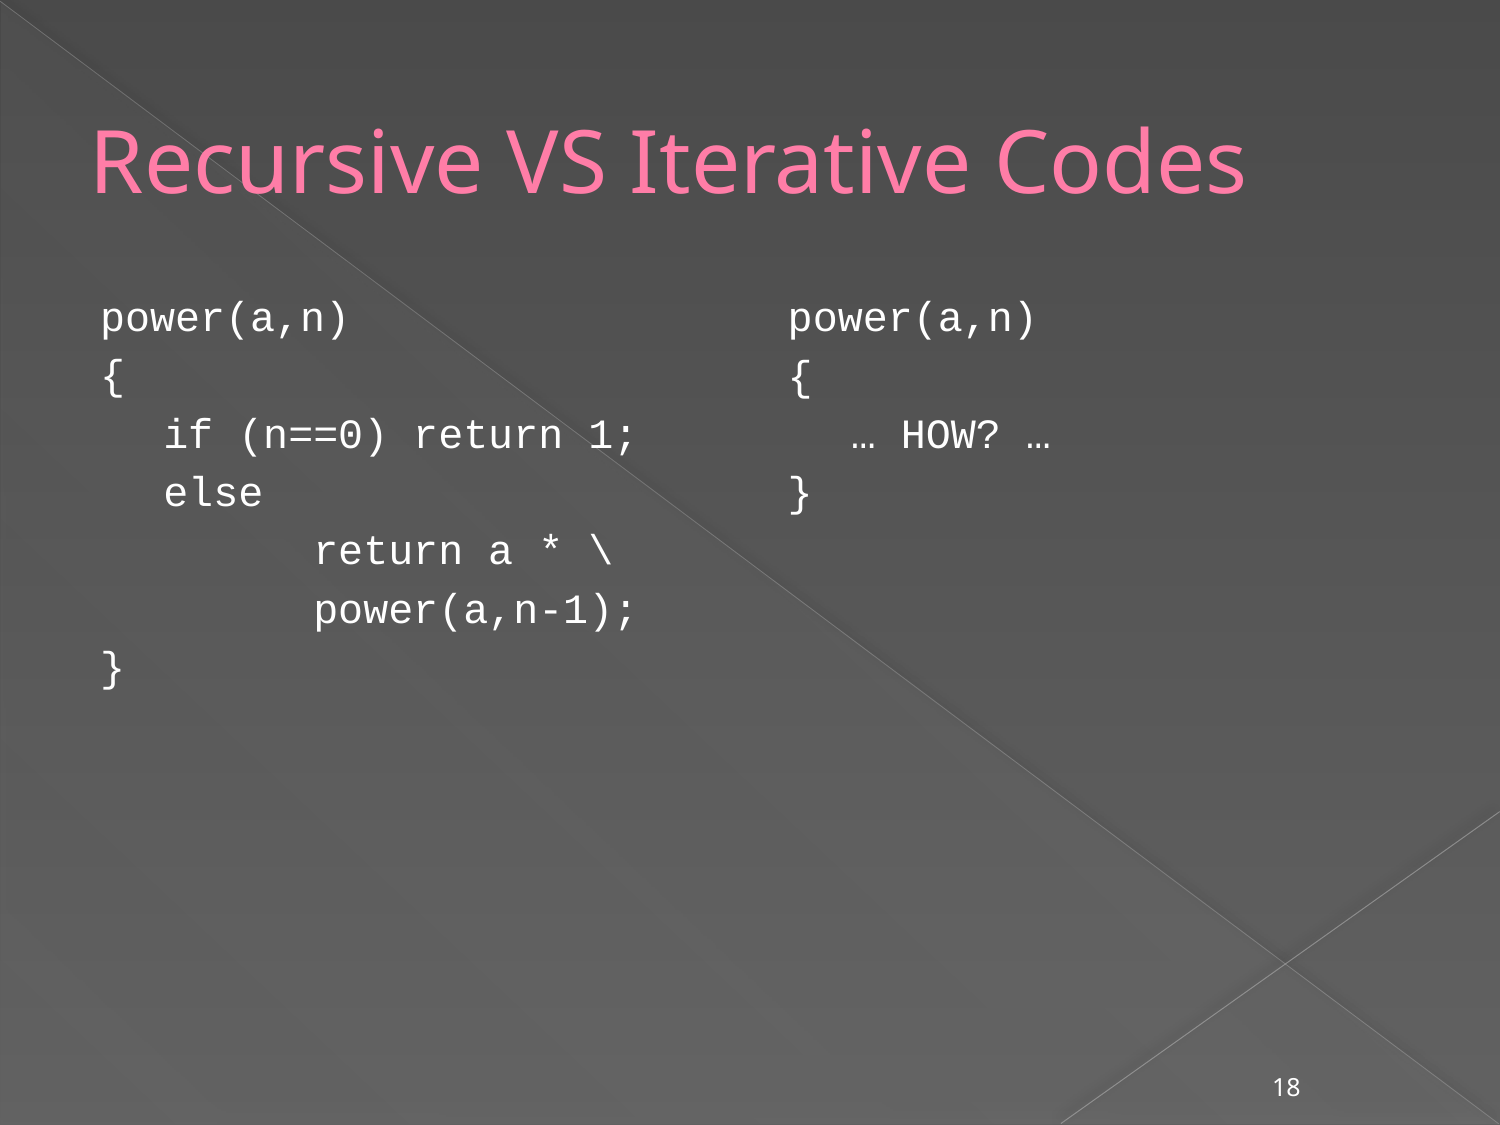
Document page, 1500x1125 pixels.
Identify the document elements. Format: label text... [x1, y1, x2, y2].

list power(a,n) { … HOW? … } [762, 282, 1425, 1125]
slide_number 18 [1245, 1063, 1328, 1113]
list power(a,n) { if (n==0) return 1; else return a * \ power(a,n-1); } [75, 282, 738, 1125]
title Recursive VS Iterative Codes [75, 43, 1425, 274]
